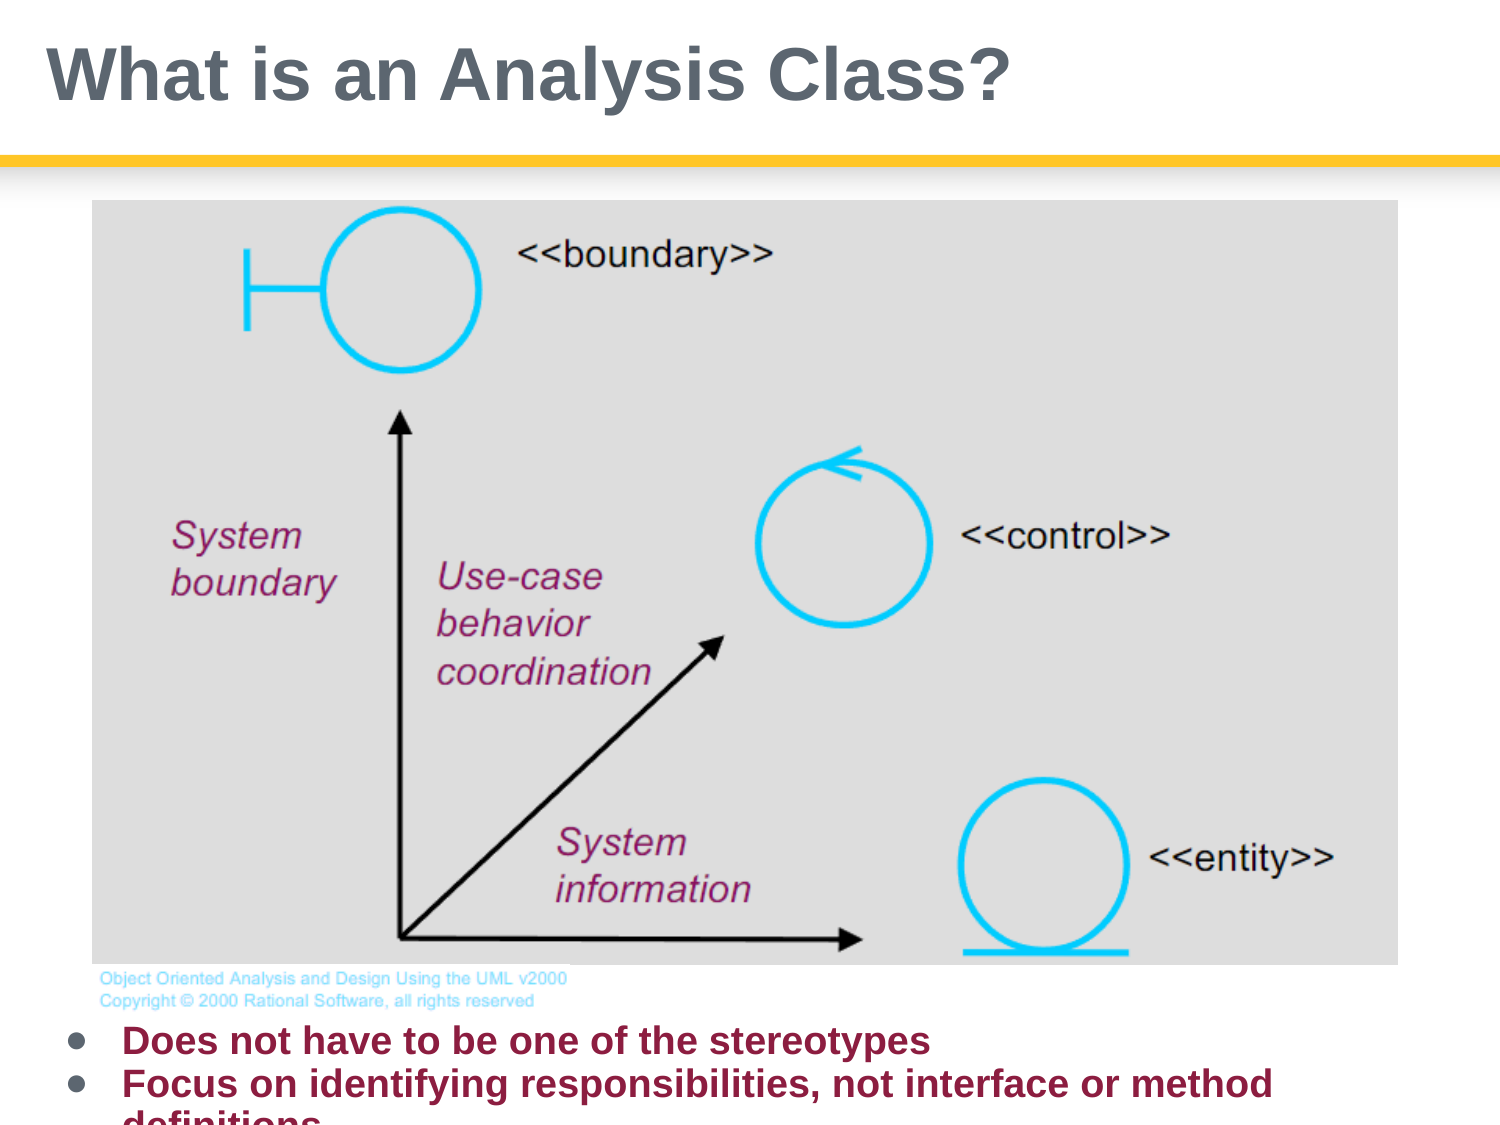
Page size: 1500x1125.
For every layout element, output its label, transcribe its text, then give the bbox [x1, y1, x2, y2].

picture [92, 200, 1398, 1019]
list Does not have to be one of the stereotypes Focus on identifying responsibilities, not interface or method definitions [31, 1012, 1469, 1112]
title What is an Analysis Class? [31, 0, 1460, 154]
